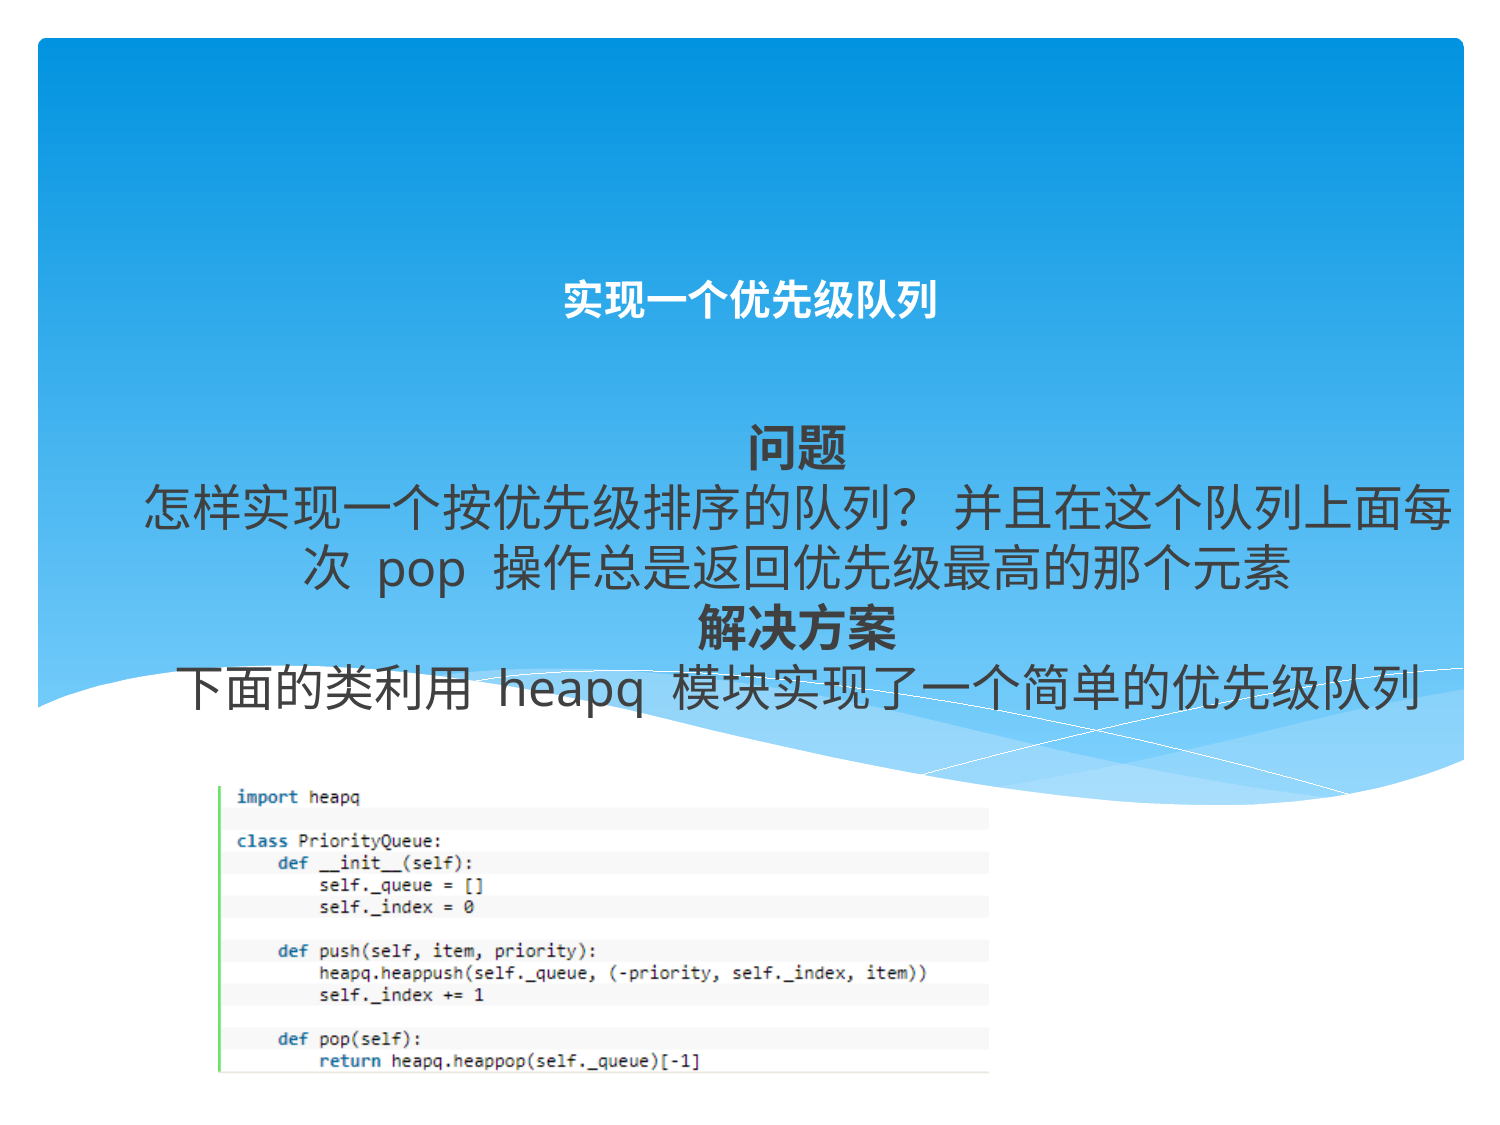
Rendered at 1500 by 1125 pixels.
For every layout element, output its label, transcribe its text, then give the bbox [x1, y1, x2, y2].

picture [218, 786, 989, 1075]
list 实现一个优先级队列 [224, 235, 1278, 390]
title 问题 怎样实现一个按优先级排序的队列？ 并且在这个队列上面每次 pop 操作总是返回优先级最高的那个元素 解决方案 下面的类利用 heapq 模块实现了一个简单的优先级队列 [113, 408, 1483, 1099]
